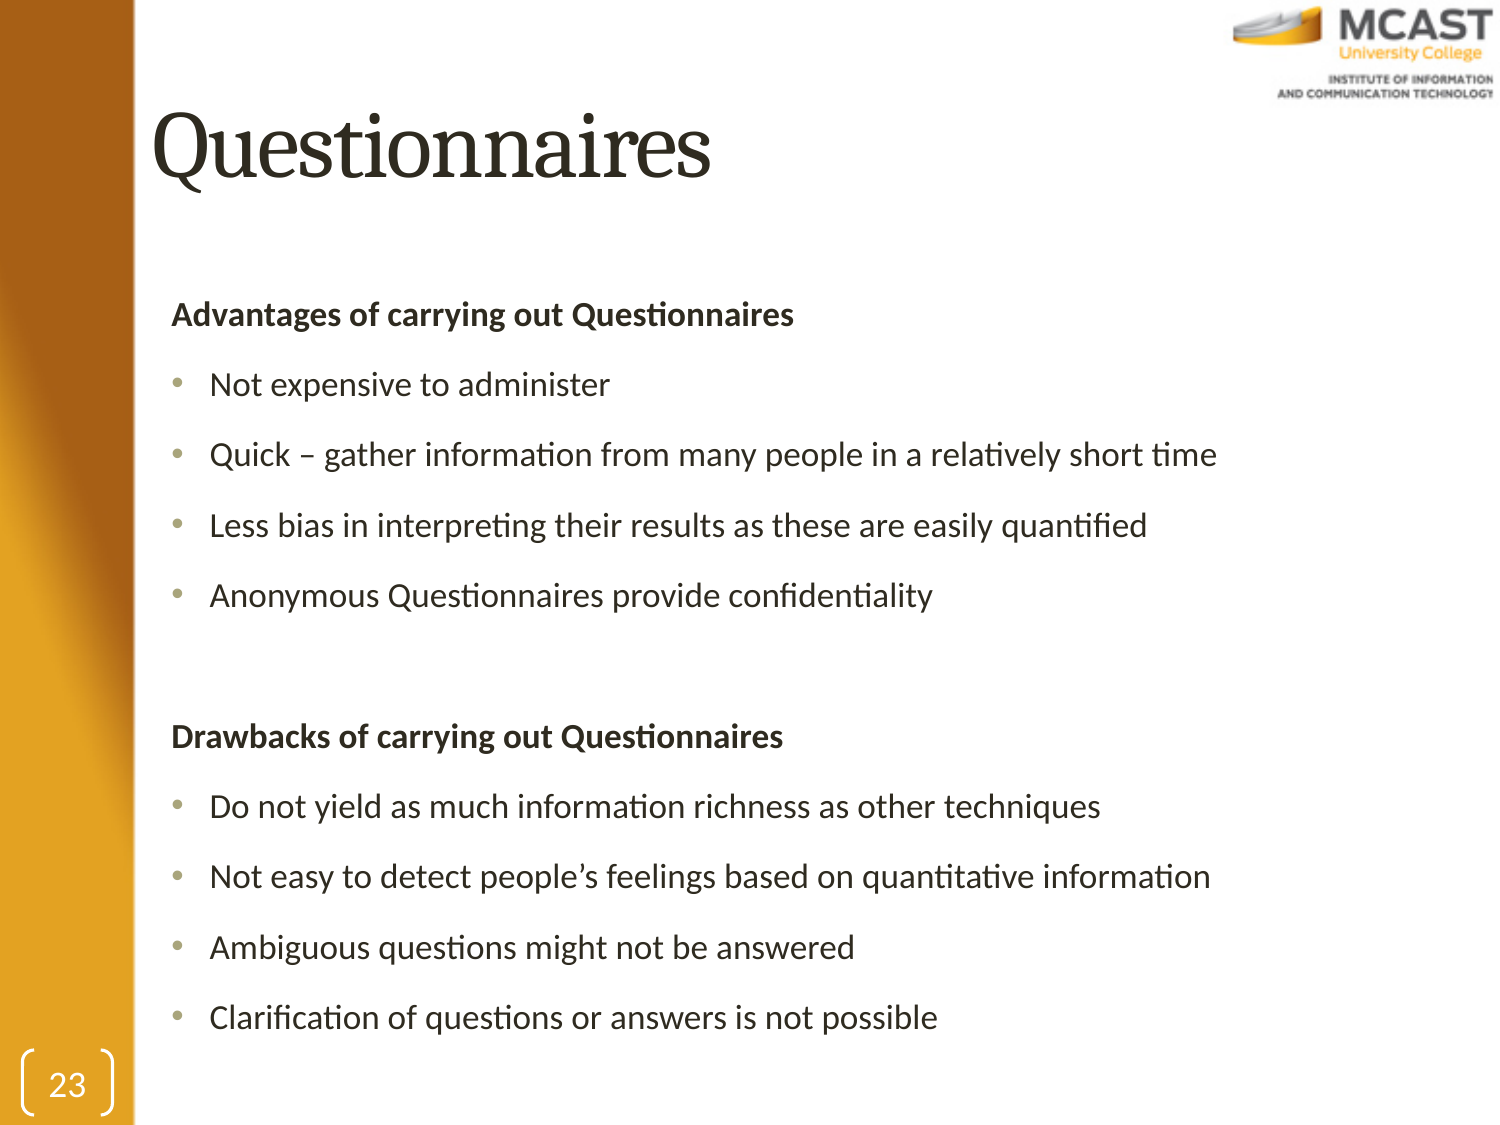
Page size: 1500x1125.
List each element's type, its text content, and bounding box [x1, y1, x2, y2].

title Questionnaires [137, 45, 1263, 233]
picture [0, 0, 1500, 1125]
list Advantages of carrying out Questionnaires Not expensive to administer Quick – gather information from many people in a relatively short time Less bias in interpreting their results as these are easily quantified Anonymous Questionnaires provide confidentiality Drawbacks of carrying out Questionnaires Do not yield as much information richness as other techniques Not easy to detect people’s feelings based on quantitative information Ambiguous questions might not be answered Clarification of questions or answers is not possible [137, 262, 1500, 1050]
slide_number 23 [20, 1048, 115, 1117]
